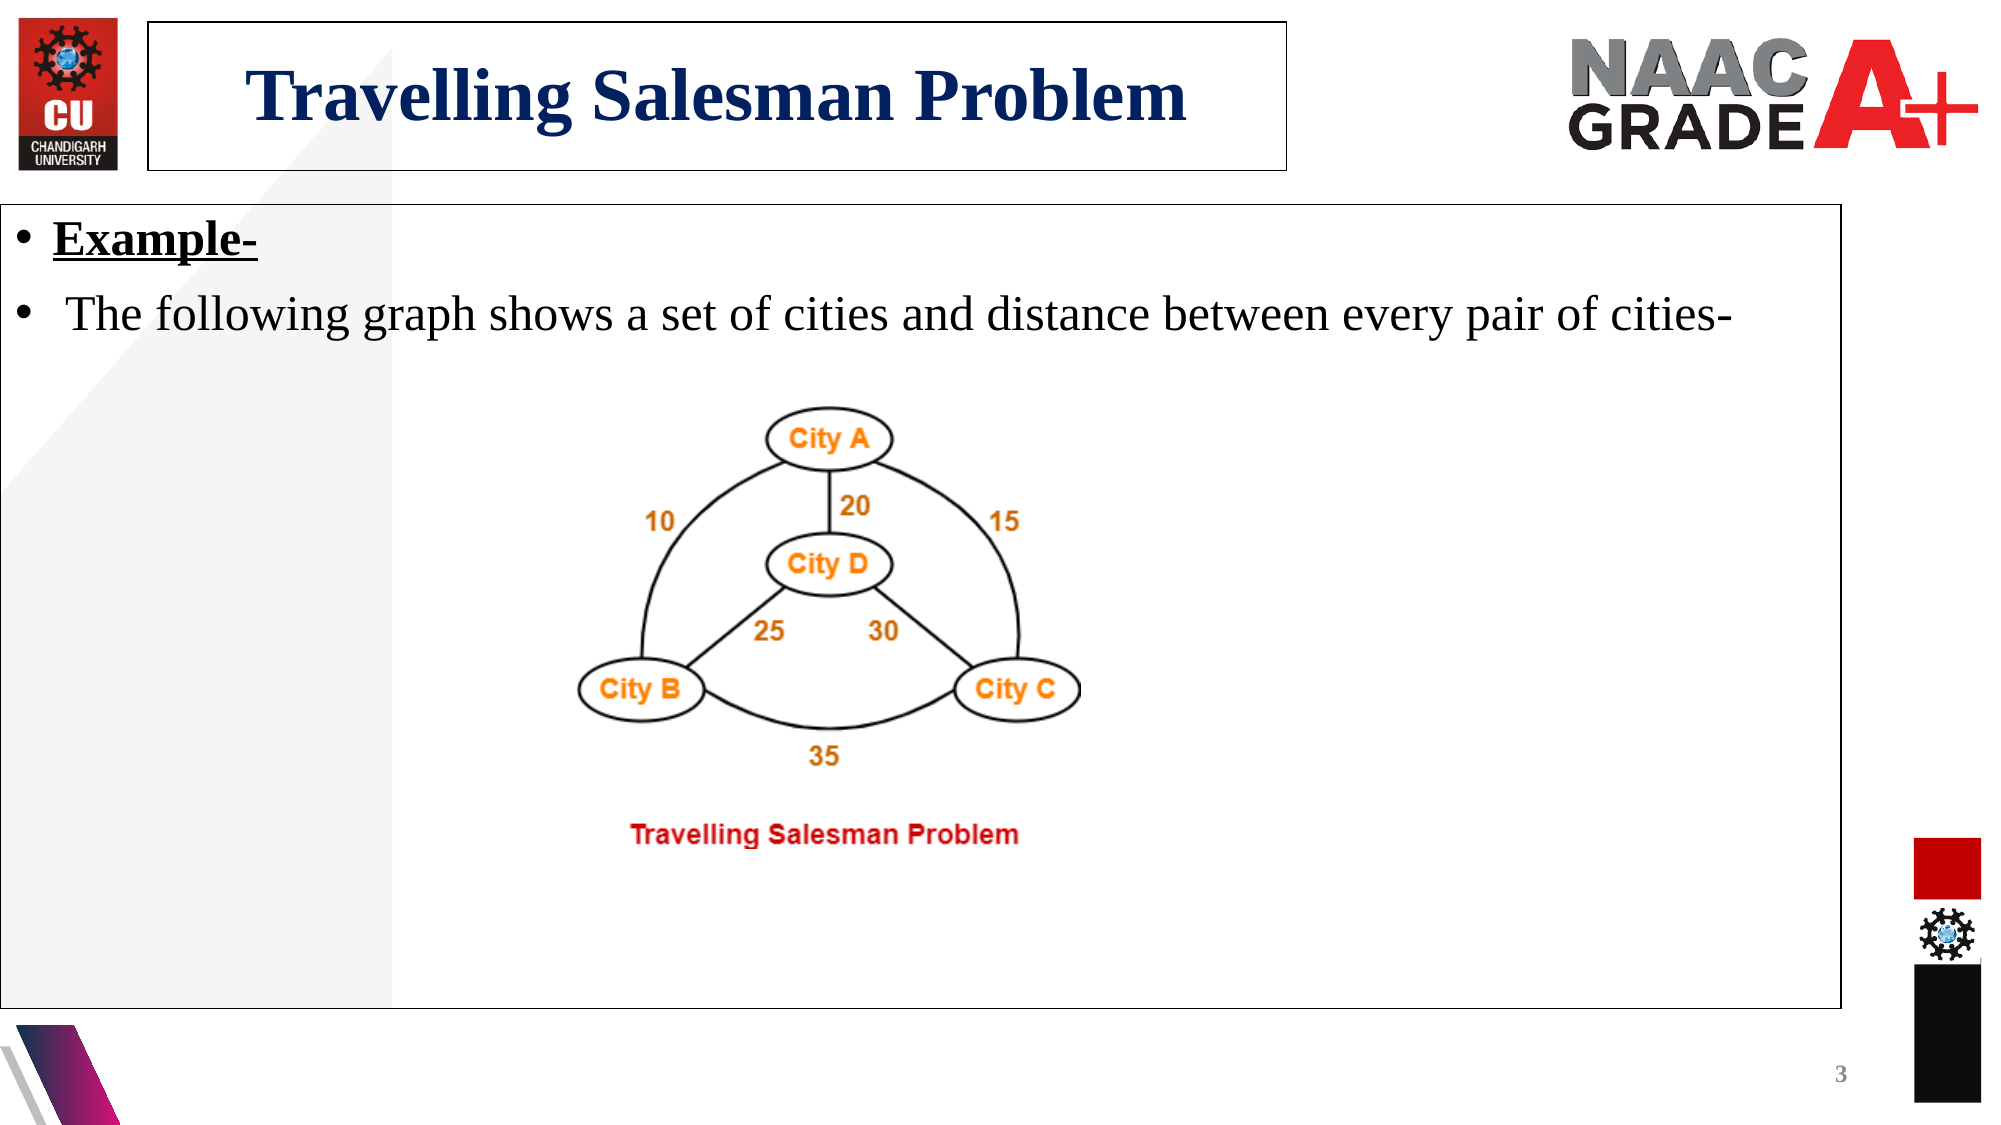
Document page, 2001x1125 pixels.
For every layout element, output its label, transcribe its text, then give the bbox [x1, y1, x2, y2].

slide_number 3 [1412, 1042, 1863, 1103]
title Travelling Salesman Problem [147, 21, 1287, 171]
list Example- The following graph shows a set of cities and distance between every pair of cities- [0, 204, 1842, 1009]
picture [18, 17, 118, 171]
picture [577, 406, 1081, 850]
picture [1568, 37, 1981, 150]
